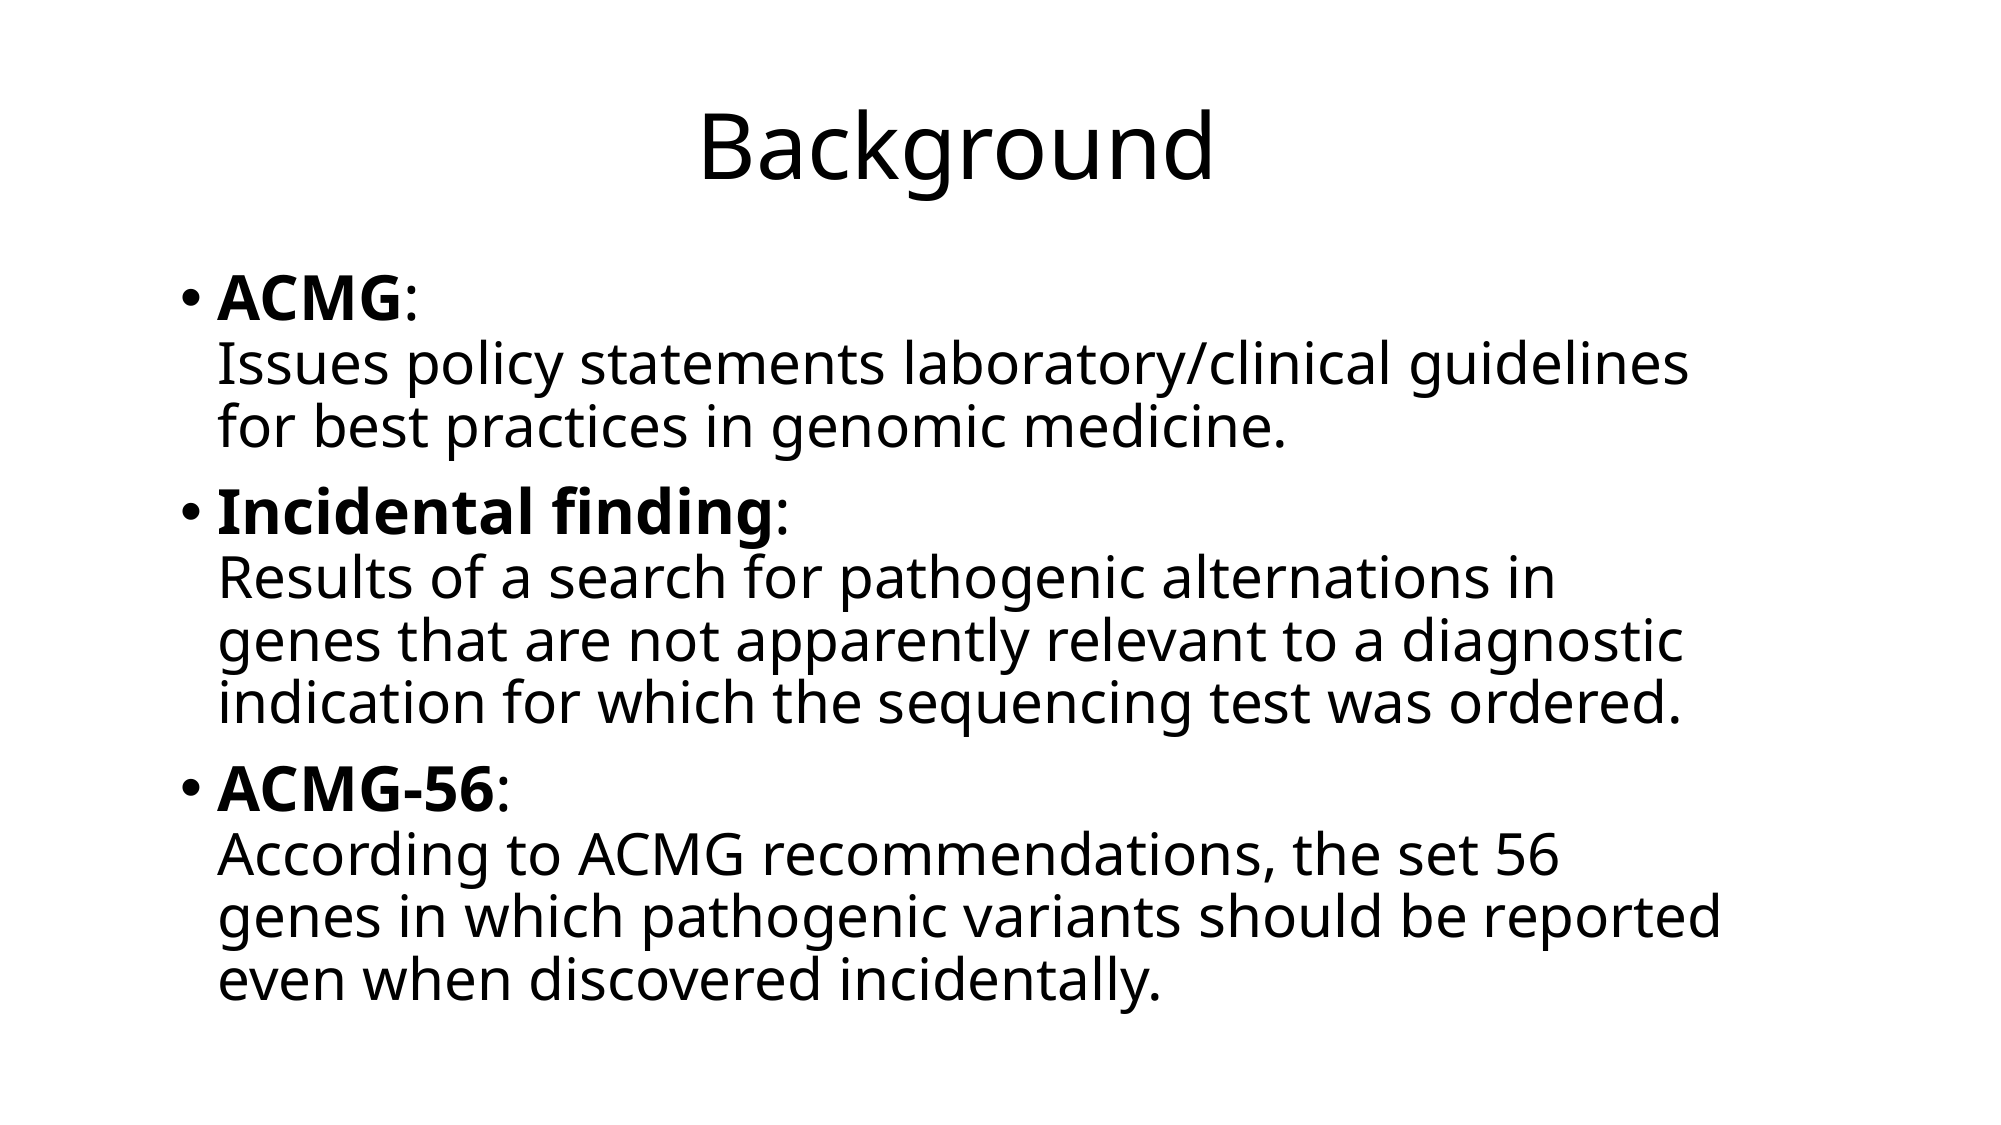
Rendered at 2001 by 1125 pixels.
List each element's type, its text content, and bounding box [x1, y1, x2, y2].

list ACMG: Issues policy statements laboratory/clinical guidelines for best practices in genomic medicine. Incidental finding: Results of a search for pathogenic alternations in genes that are not apparently relevant to a diagnostic indication for which the sequencing test was ordered. ACMG-56: According to ACMG recommendations, the set 56 genes in which pathogenic variants should be reported even when discovered incidentally. [164, 259, 1751, 1027]
title Background [95, 41, 1821, 260]
